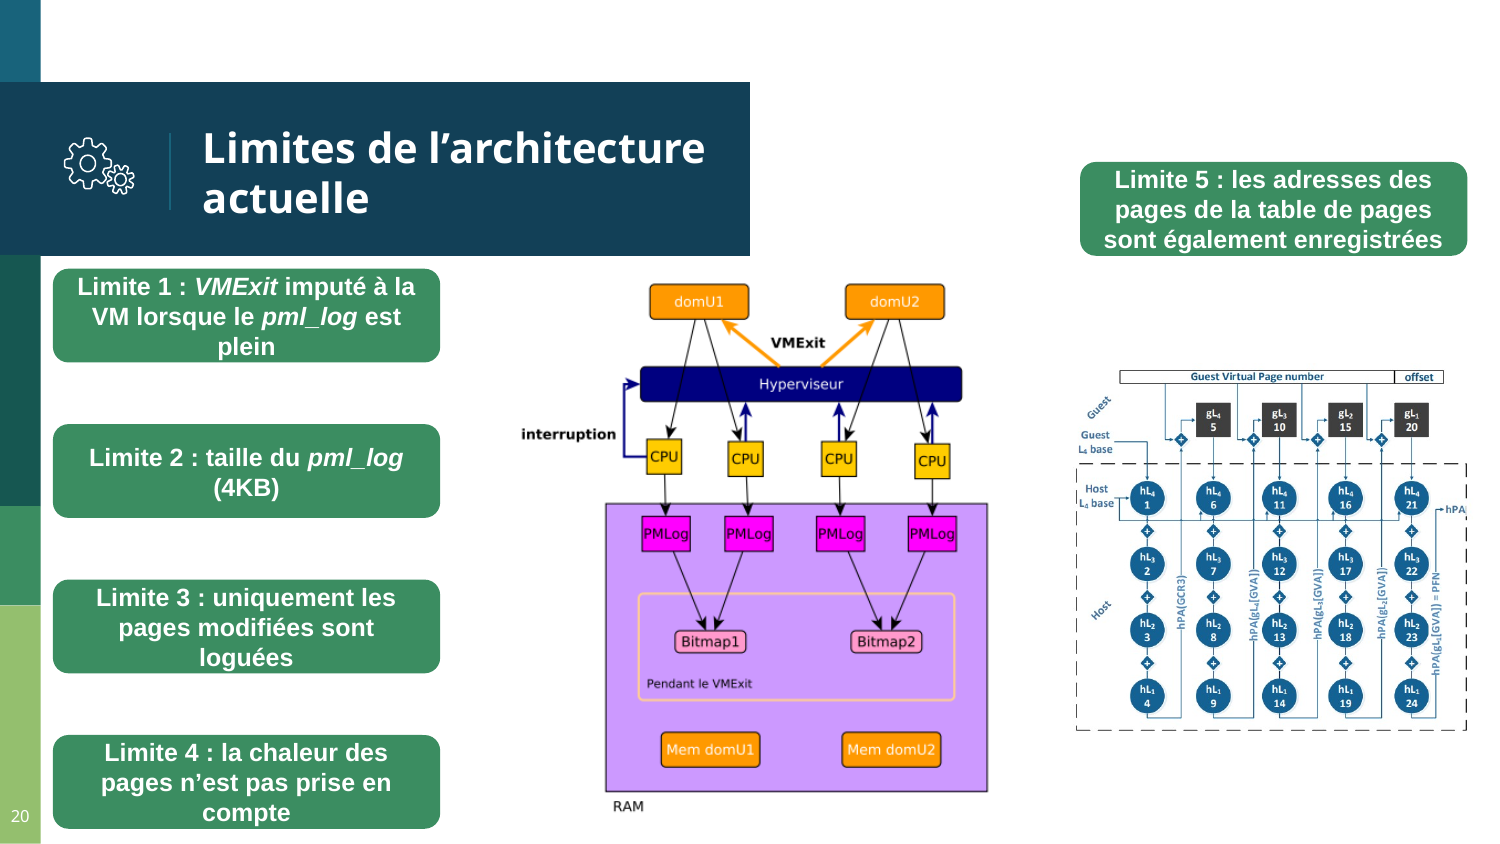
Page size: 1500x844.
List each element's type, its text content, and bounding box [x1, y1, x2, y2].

picture [516, 278, 993, 820]
text_box Limite 1 : VMExit imputé à la VM lorsque le pml_log est plein [52, 268, 441, 363]
text_box Limite 2 : taille du pml_log (4KB) [52, 424, 441, 518]
slide_number ‹#› [0, 790, 49, 844]
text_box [64, 137, 135, 195]
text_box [1067, 161, 1475, 739]
text_box Limite 4 : la chaleur des pages n’est pas prise en compte [52, 734, 441, 829]
title Limites de l’architecture actuelle [187, 87, 747, 256]
text_box Limite 3 : uniquement les pages modifiées sont loguées [52, 579, 441, 674]
